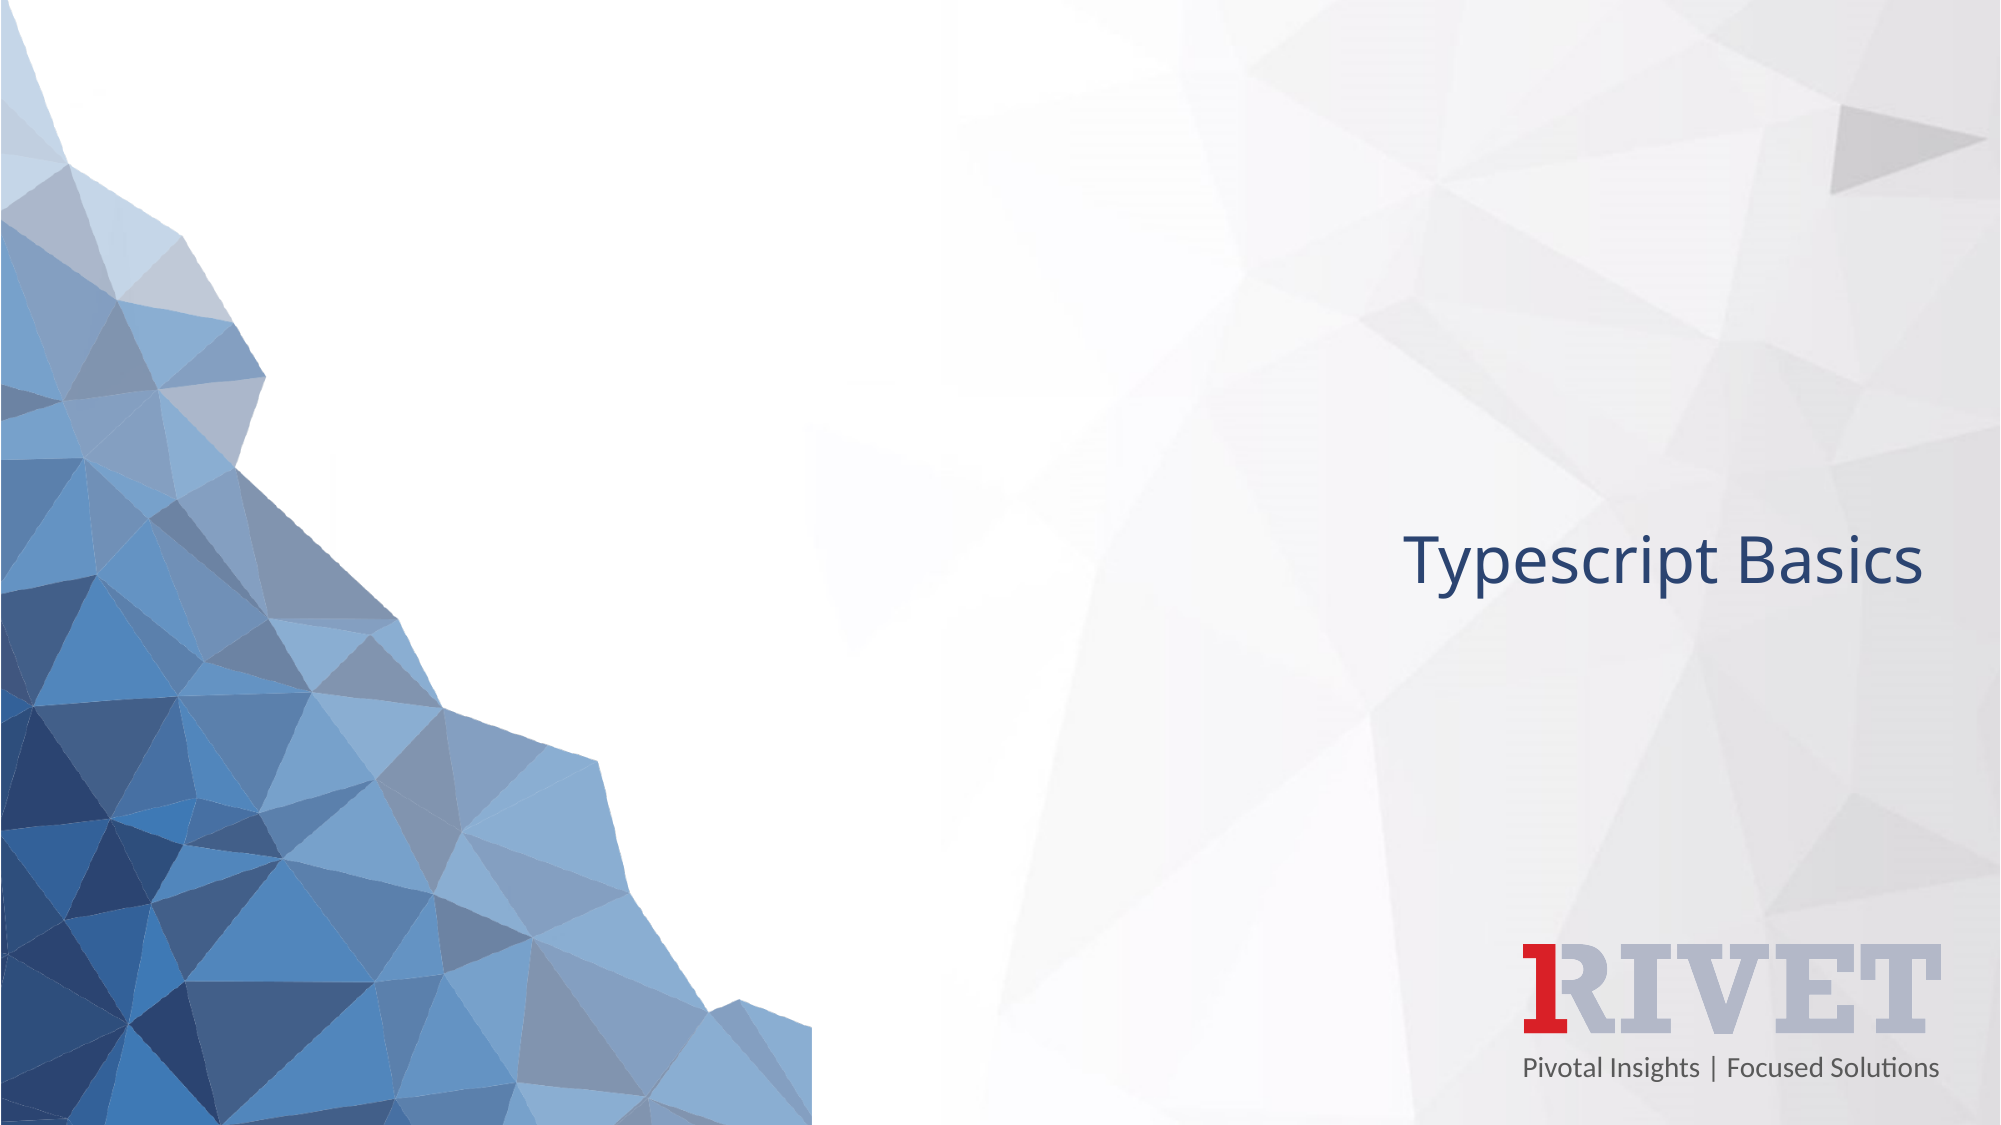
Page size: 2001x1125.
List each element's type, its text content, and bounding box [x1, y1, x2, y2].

list Typescript Basics [423, 519, 1941, 606]
picture [0, 0, 2001, 1125]
